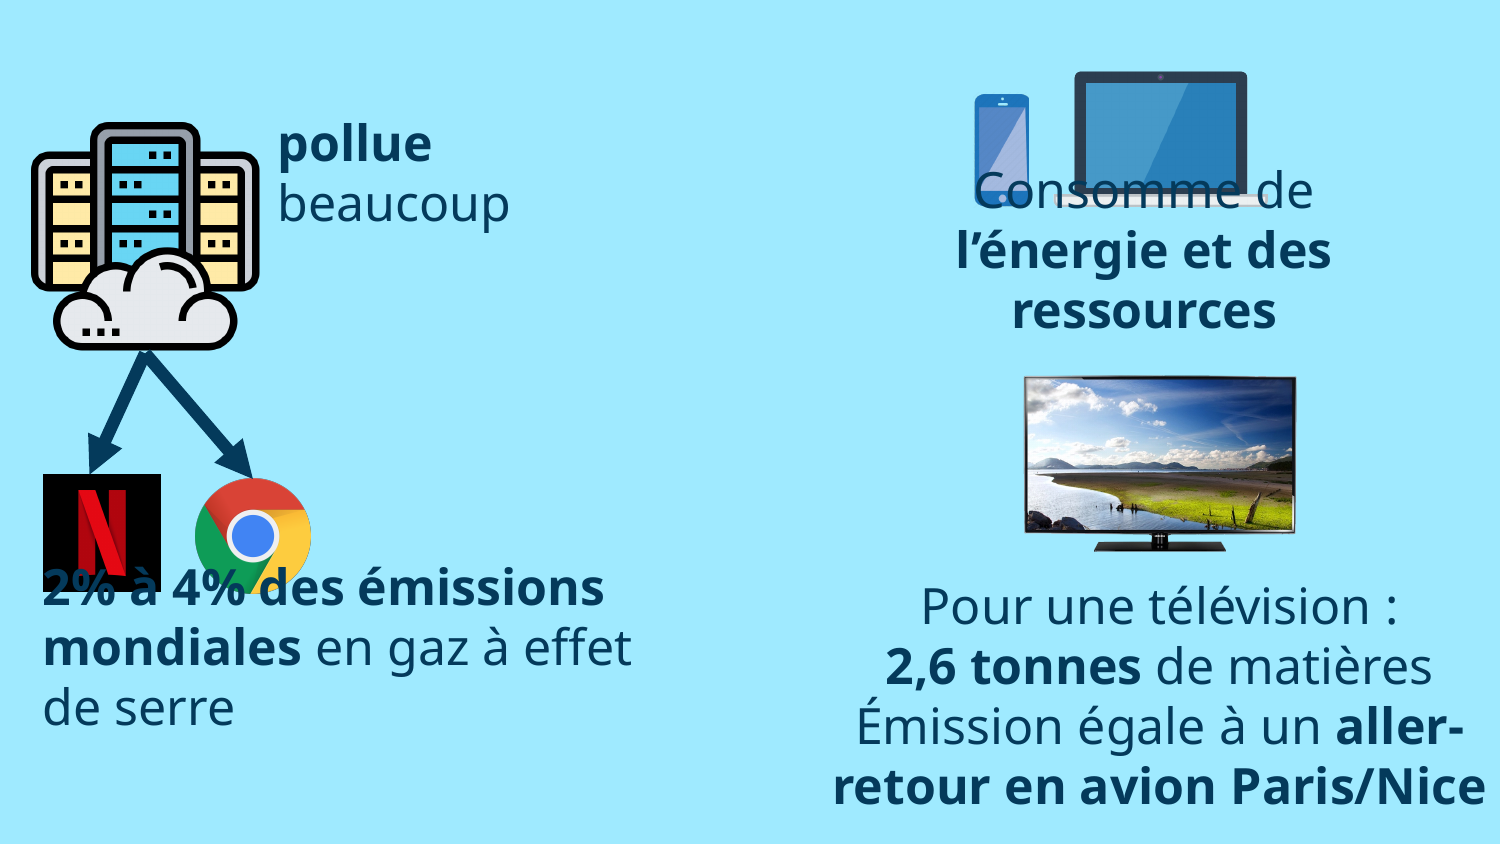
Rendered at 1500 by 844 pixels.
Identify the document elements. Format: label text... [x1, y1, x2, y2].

title pollue beaucoup [263, 118, 677, 247]
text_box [147, 353, 254, 480]
picture [43, 474, 162, 593]
text_box Pour une télévision : 2,6 tonnes de matières Émission égale à un aller-retour en avion Paris/Nice [769, 701, 1500, 830]
text_box Consomme de l’énergie et des ressources [899, 225, 1389, 354]
picture [1039, 28, 1281, 270]
picture [195, 478, 311, 595]
picture [27, 118, 263, 354]
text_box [89, 353, 146, 475]
text_box 2% à 4% des émissions mondiales en gaz à effet de serre [27, 622, 693, 751]
picture [972, 92, 1030, 209]
picture [1022, 374, 1297, 555]
